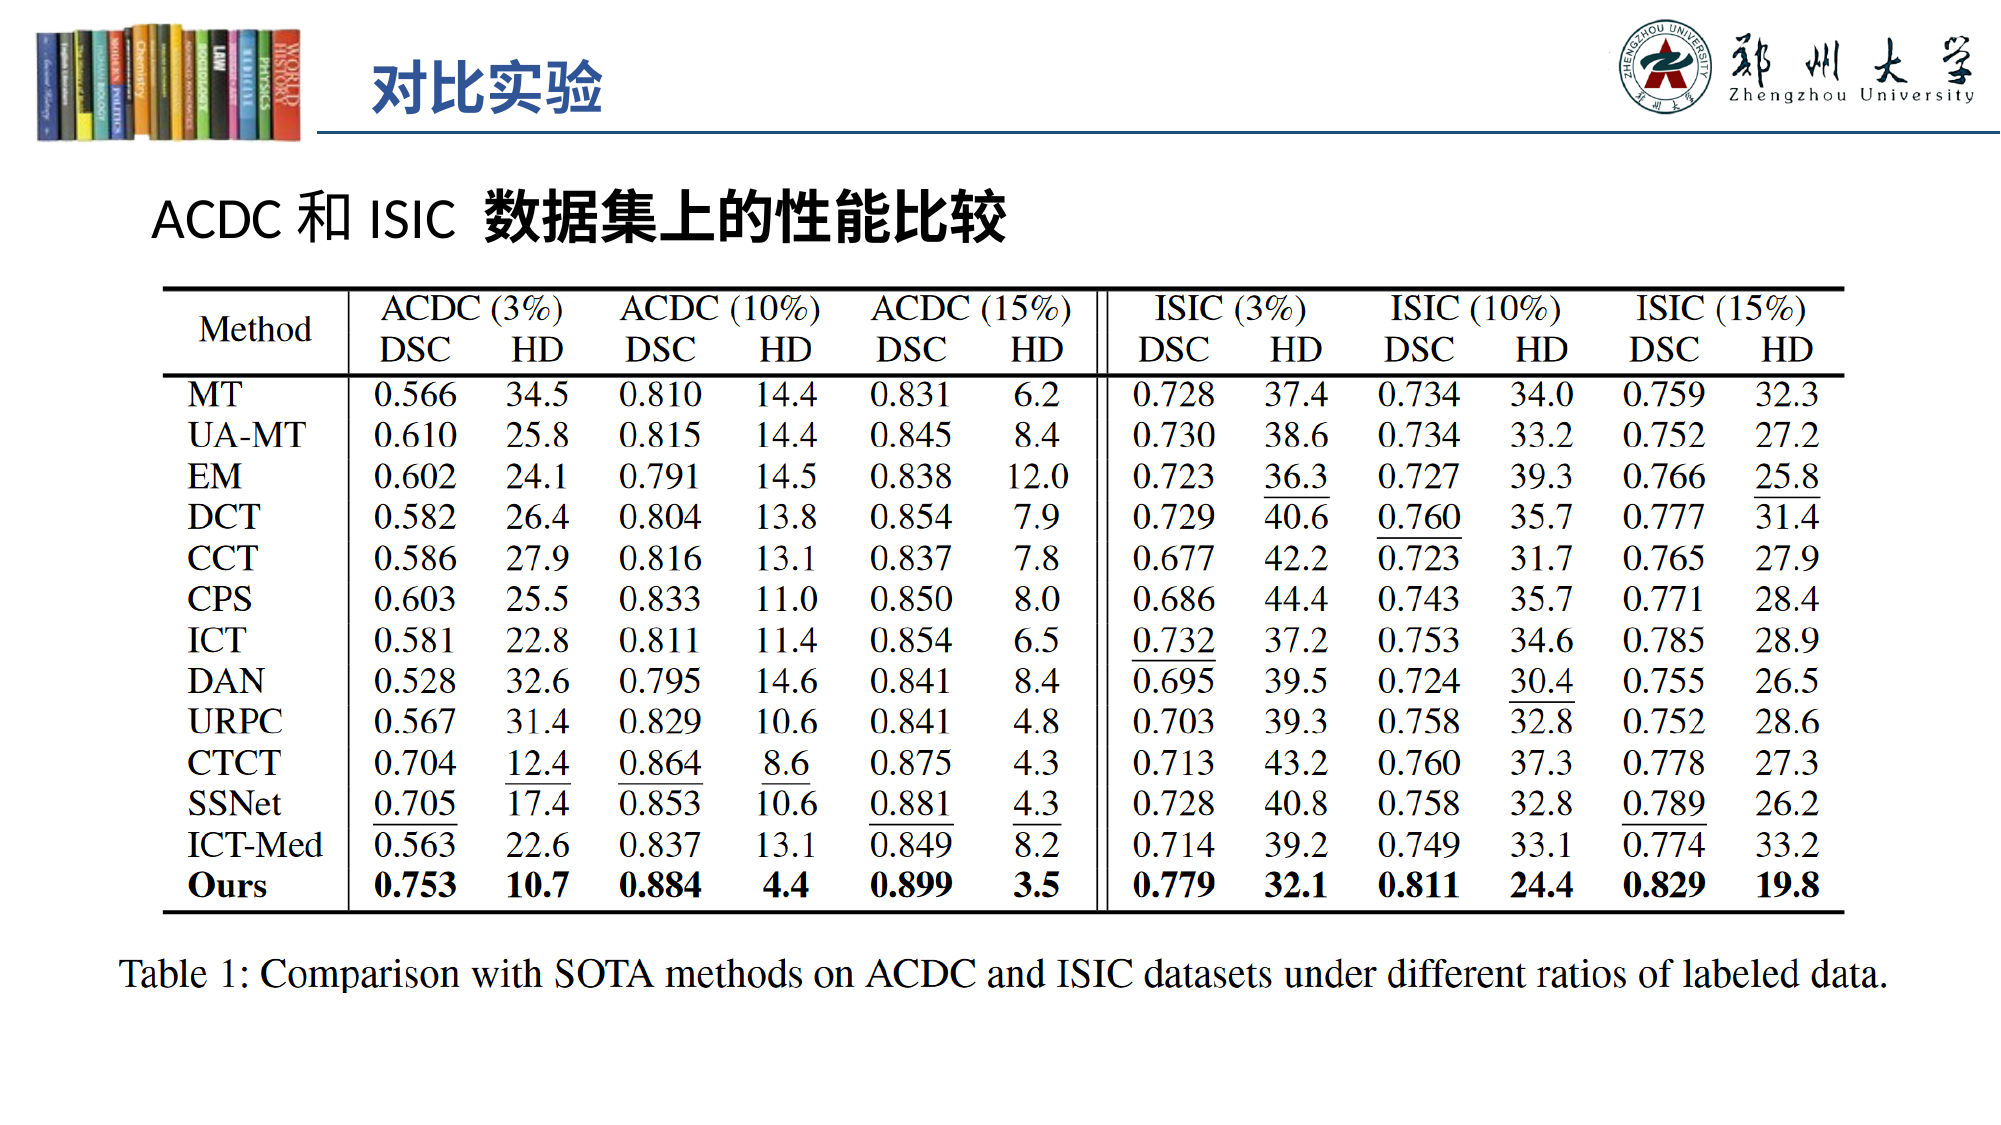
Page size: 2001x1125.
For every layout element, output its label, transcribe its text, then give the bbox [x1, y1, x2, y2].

text_box ACDC和ISIC 数据集上的性能比较 [137, 172, 1138, 258]
text_box 对比实验 [355, 43, 812, 129]
picture [23, 0, 317, 173]
picture [104, 264, 1896, 993]
picture [1599, 11, 1983, 123]
